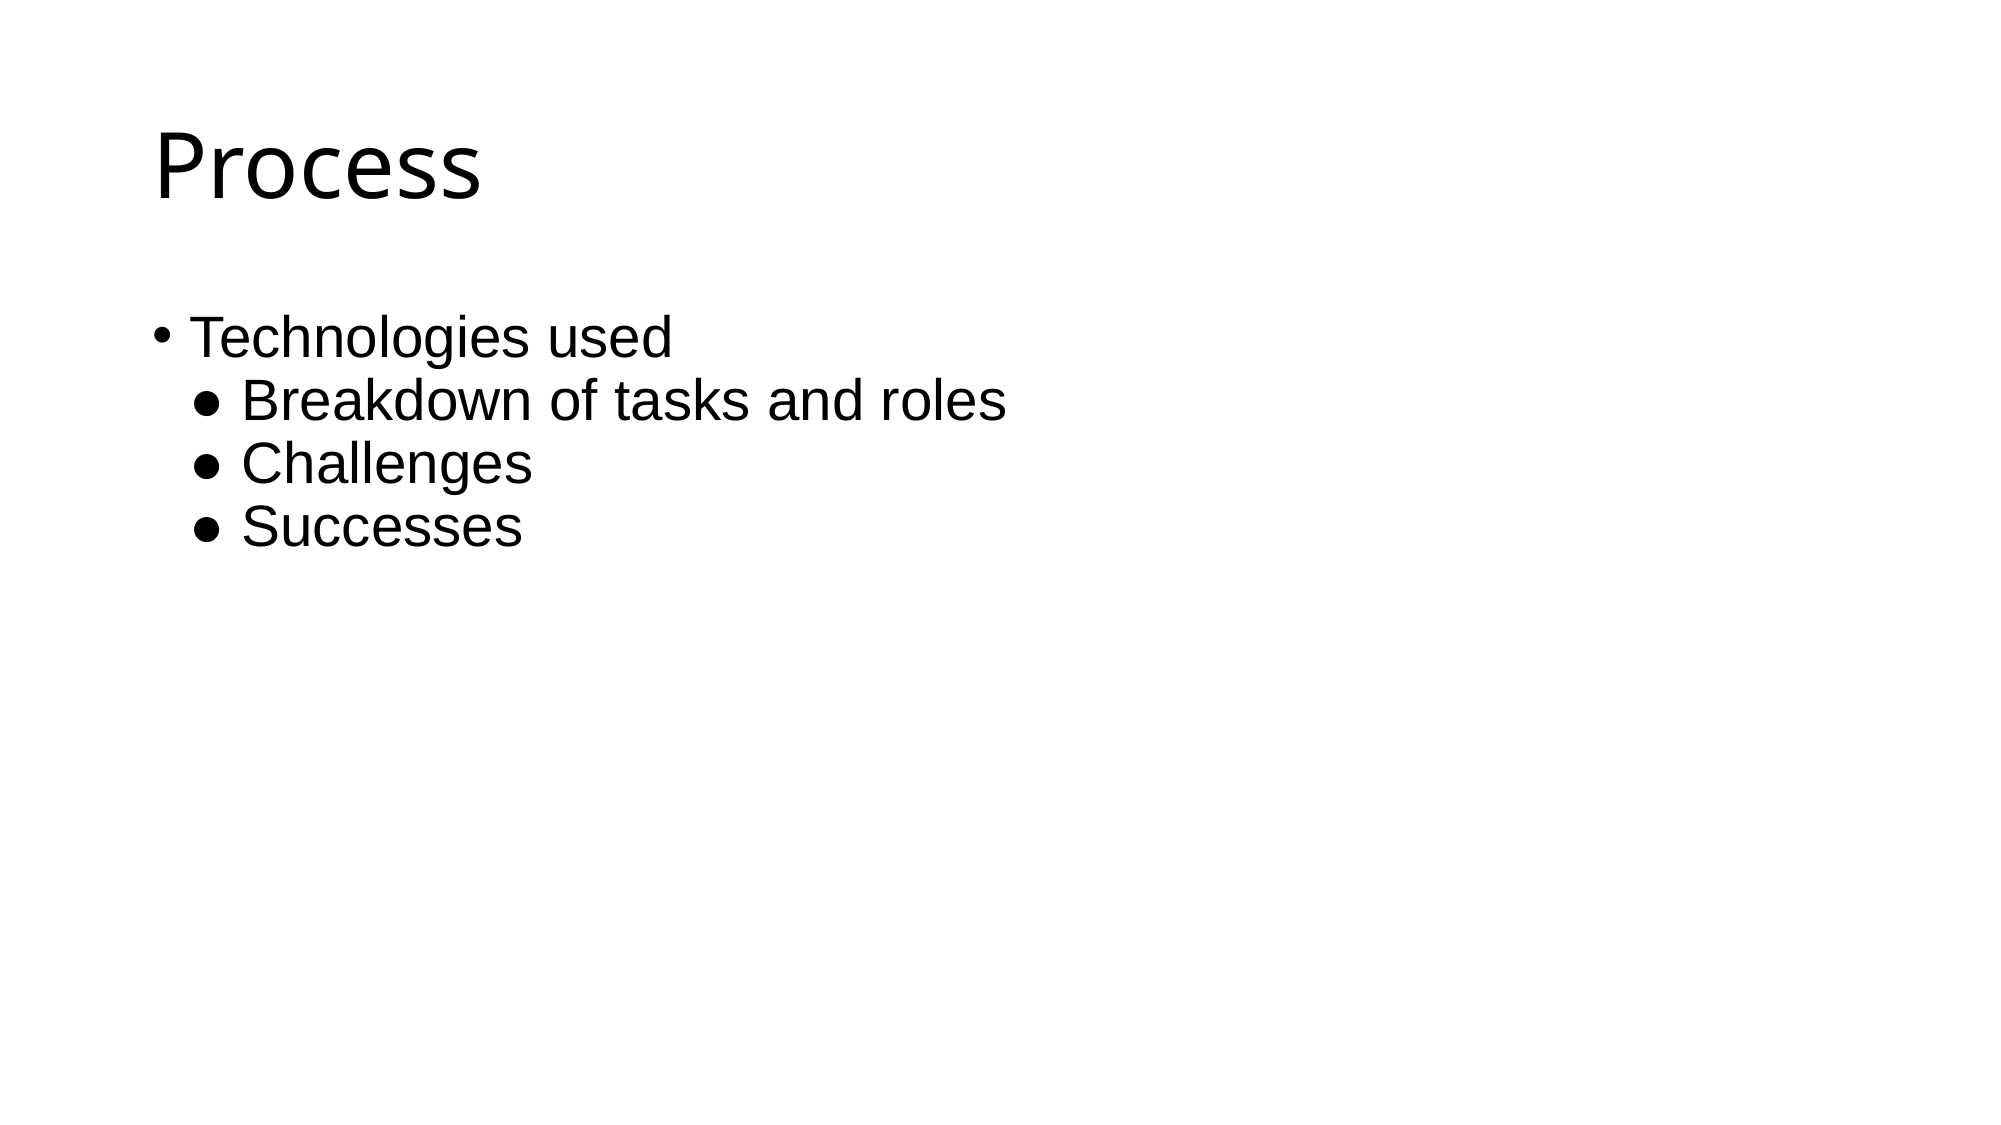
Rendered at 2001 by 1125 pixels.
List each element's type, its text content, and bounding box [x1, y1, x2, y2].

title Process [137, 59, 1863, 278]
list Technologies used ● Breakdown of tasks and roles ● Challenges ● Successes [137, 299, 1863, 1014]
